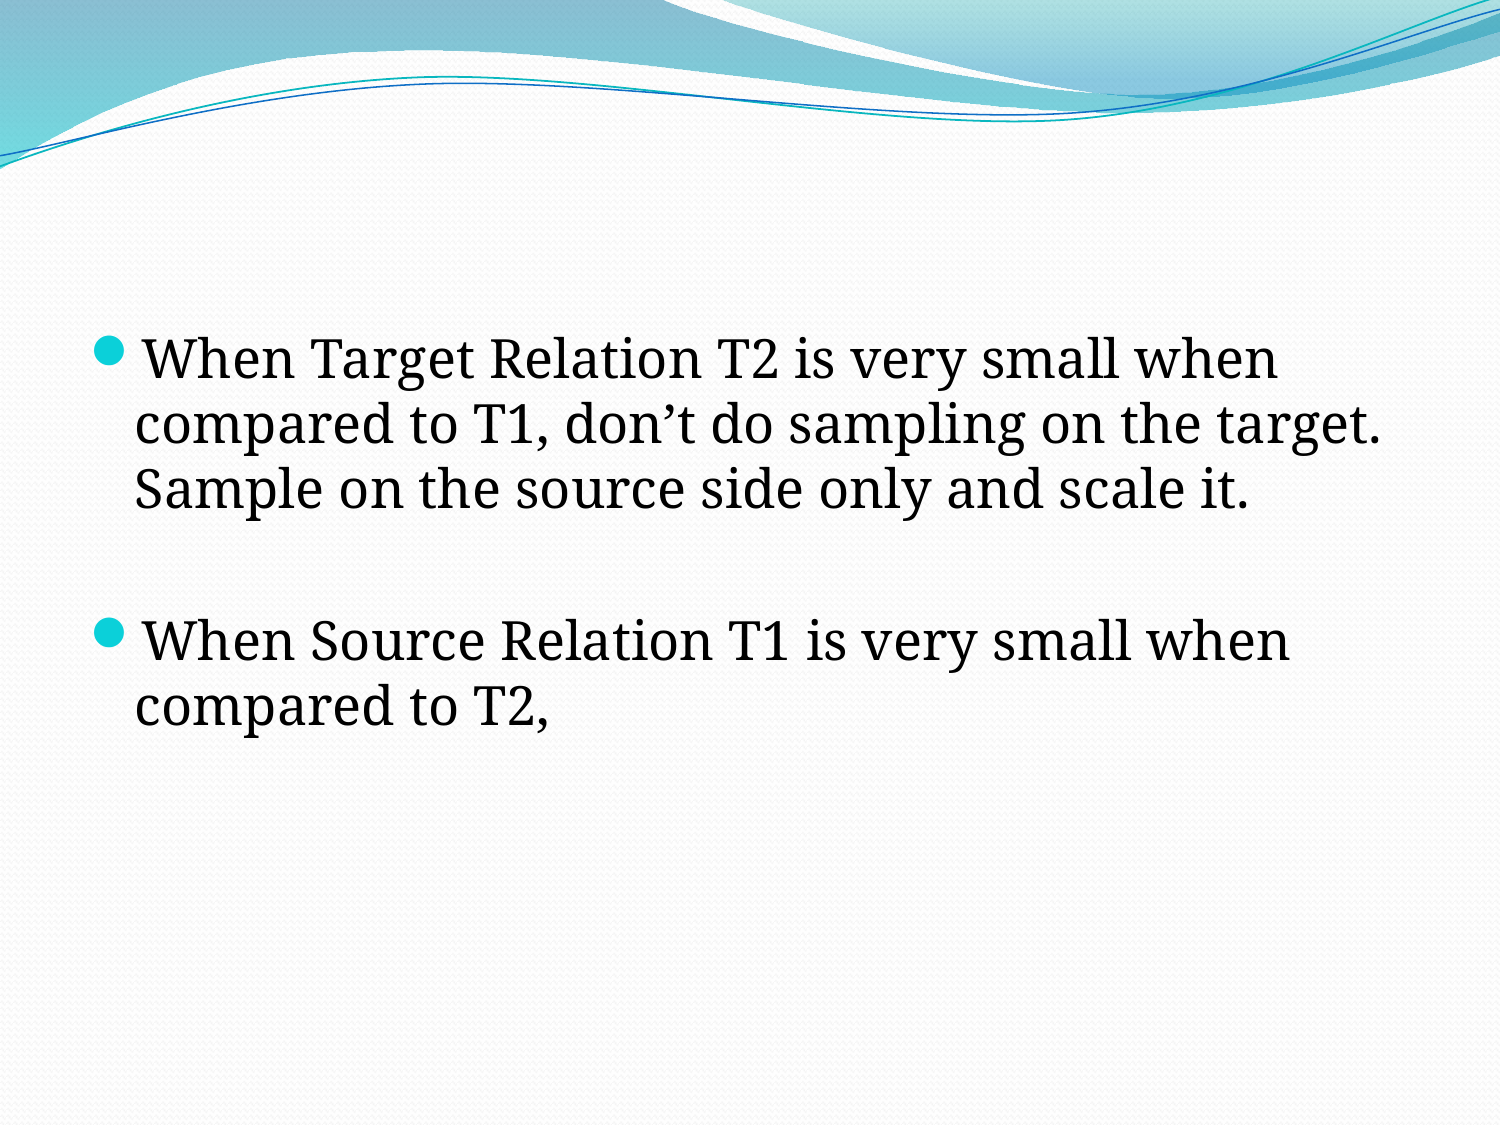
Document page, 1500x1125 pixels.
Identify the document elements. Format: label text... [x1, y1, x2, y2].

list When Target Relation T2 is very small when compared to T1, don’t do sampling on the target. Sample on the source side only and scale it. When Source Relation T1 is very small when compared to T2, [75, 317, 1425, 1038]
